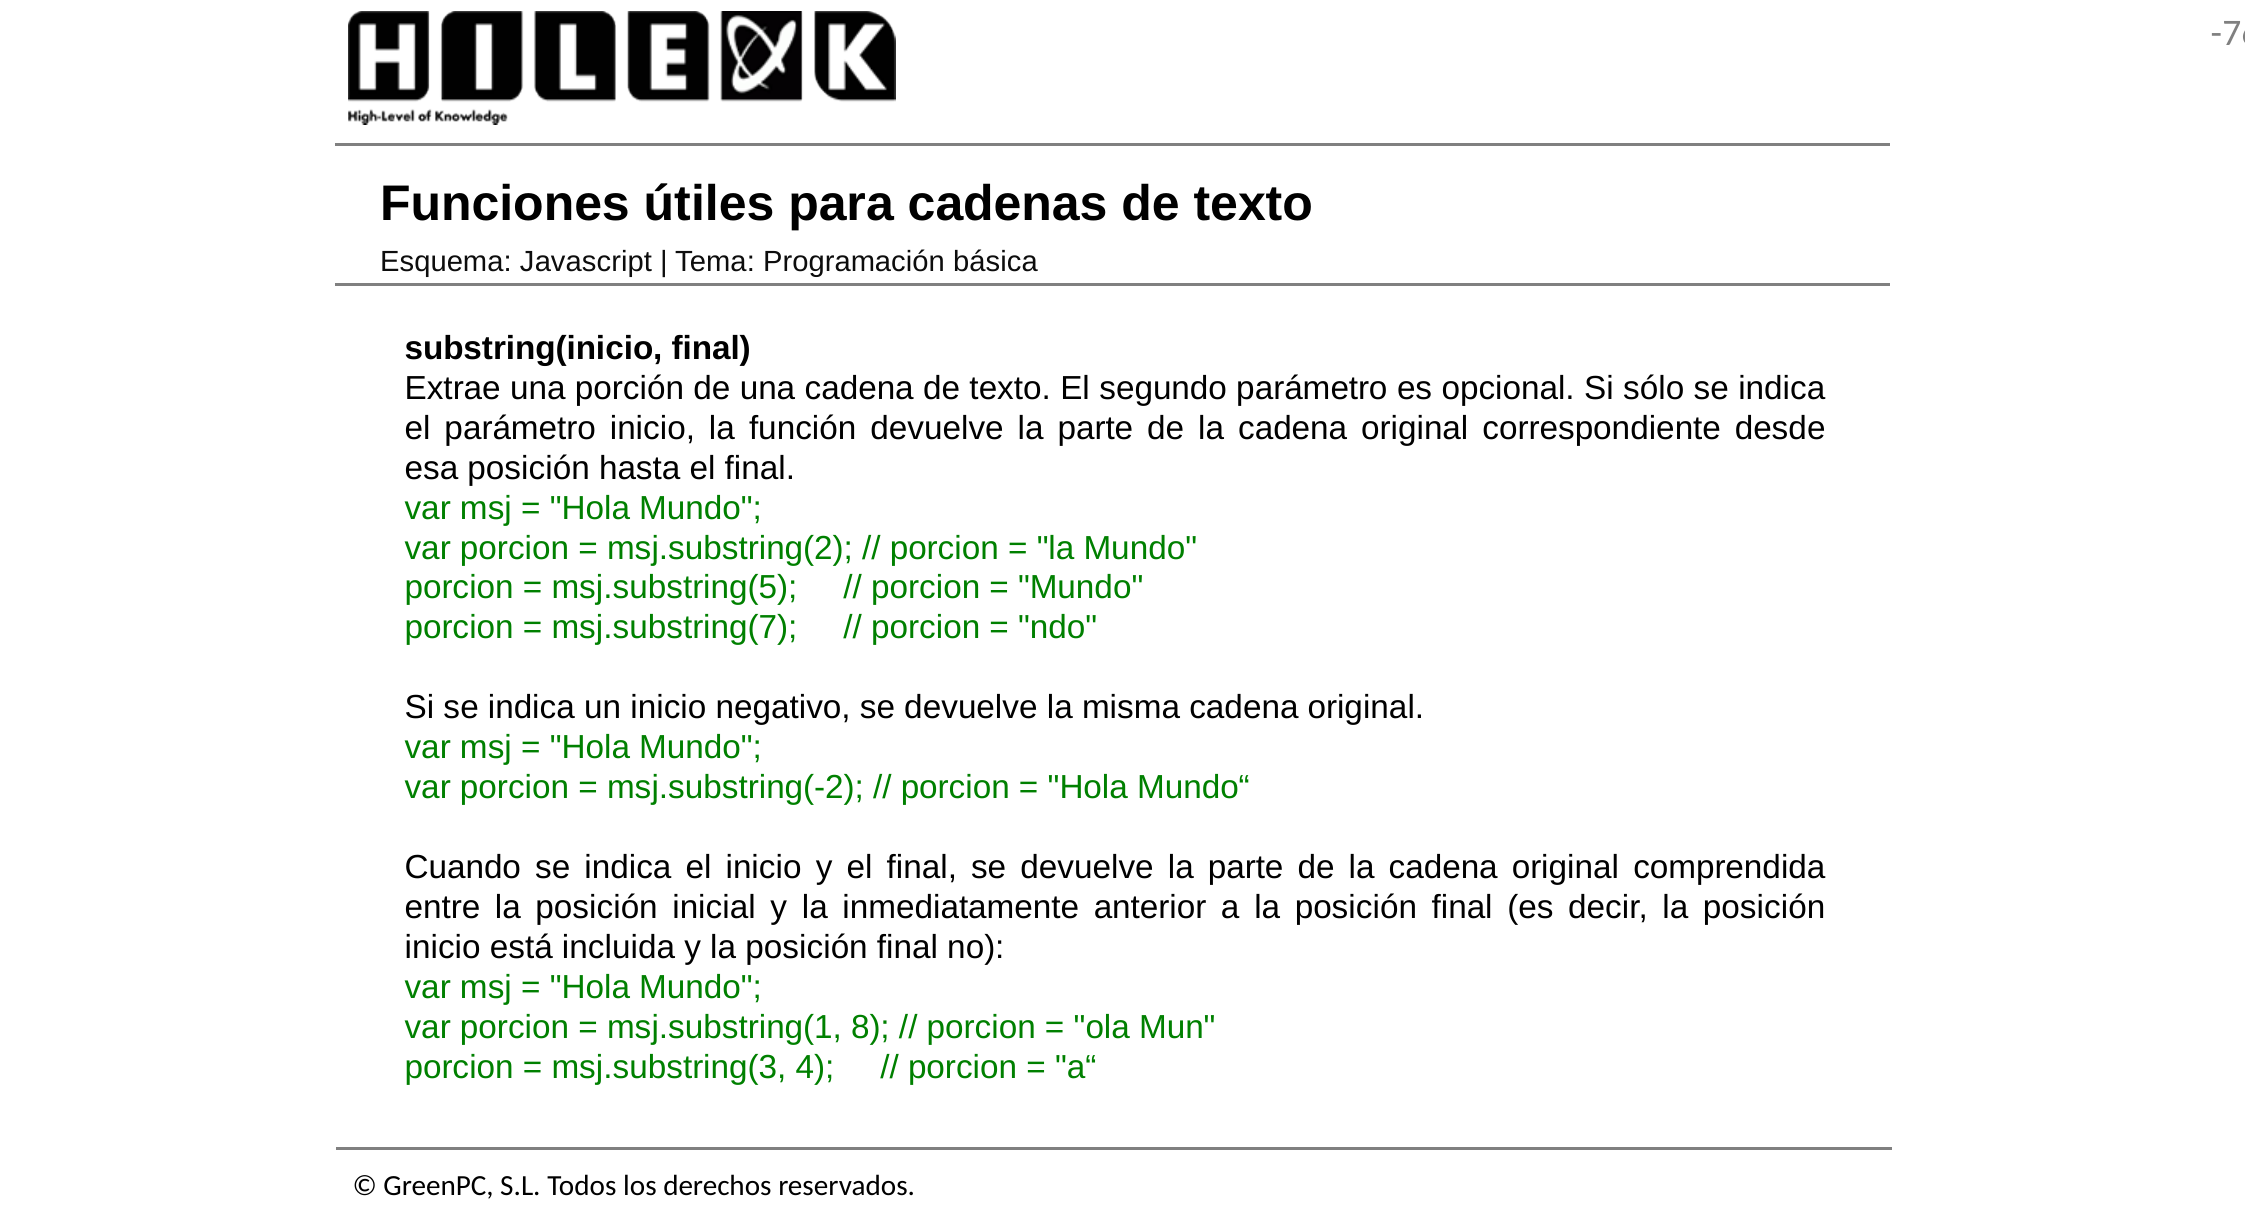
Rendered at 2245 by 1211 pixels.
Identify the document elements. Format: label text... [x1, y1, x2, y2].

picture [348, 11, 896, 125]
list Esquema: Javascript | Tema: Programación básica [360, 231, 1106, 288]
text_box substring(inicio, final) Extrae una porción de una cadena de texto. El segundo parámetro es opcional. Si sólo se indica el parámetro inicio, la función devuelve la parte de la cadena original correspondiente desde esa posición hasta el final. var msj = "Hola Mundo"; var porcion = msj.substring(2); // porcion = "la Mundo" porcion = msj.substring(5); // porcion = "Mundo" porcion = msj.substring(7); // porcion = "ndo" Si se indica un inicio negativo, se devuelve la misma cadena original. var msj = "Hola Mundo"; var porcion = msj.substring(-2); // porcion = "Hola Mundo“ Cuando se indica el inicio y el final, se devuelve la parte de la cadena original comprendida entre la posición inicial y la inmediatamente anterior a la posición final (es decir, la posición inicio está incluida y la posición final no): var msj = "Hola Mundo"; var porcion = msj.substring(1, 8); // porcion = "ola Mun" porcion = msj.substring(3, 4); // porcion = "a“ [389, 318, 1843, 1093]
title Funciones útiles para cadenas de texto [360, 159, 1879, 241]
